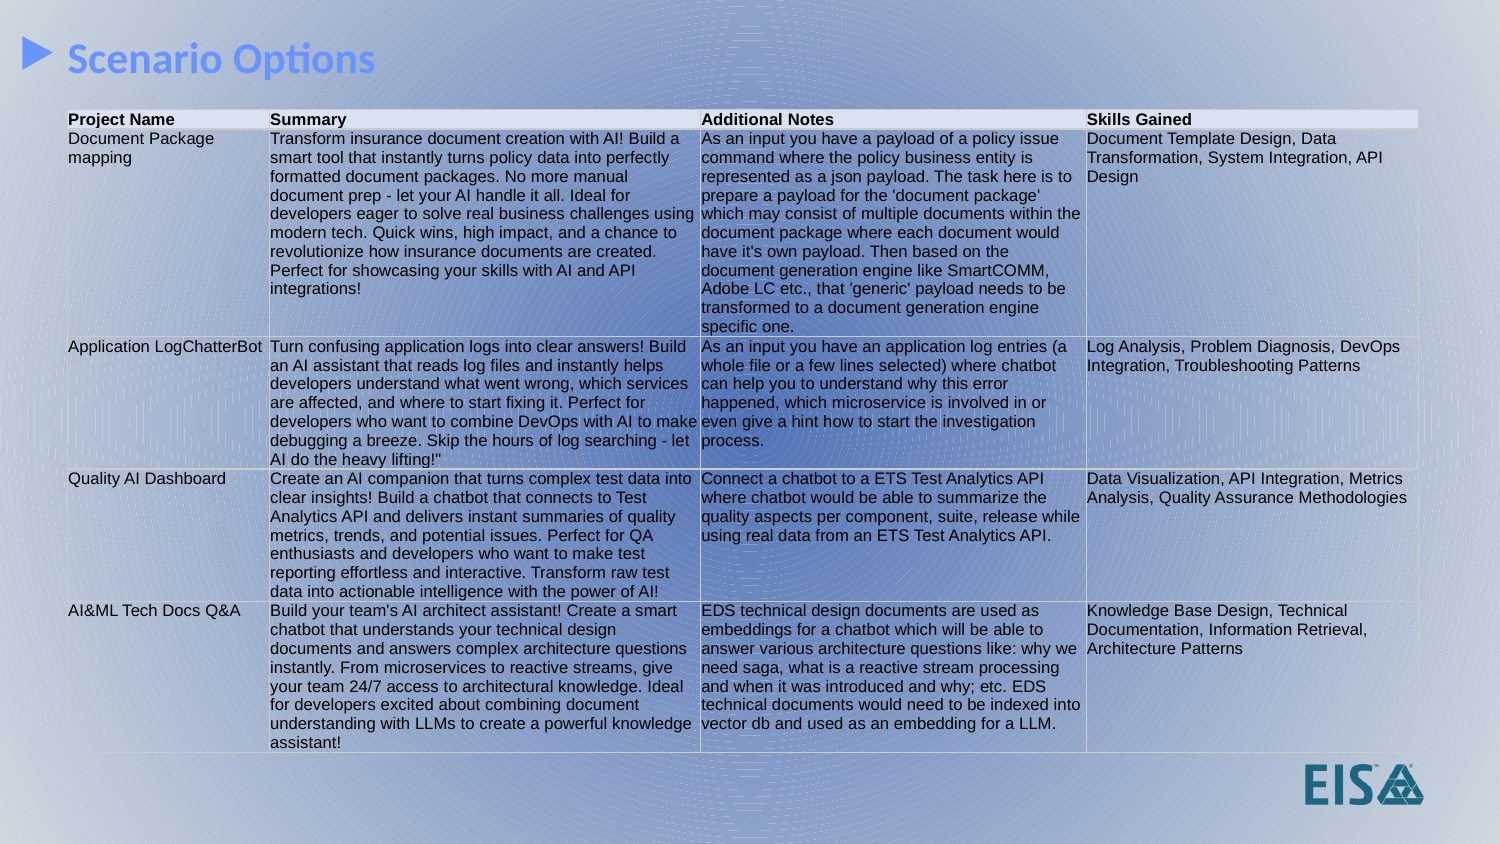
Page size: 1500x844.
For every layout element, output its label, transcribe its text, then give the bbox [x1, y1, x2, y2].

table_header Project Name [68, 110, 269, 128]
table_cell Quality AI Dashboard [68, 470, 269, 601]
table_cell Document Template Design, Data Transformation, System Integration, API Design [1087, 130, 1418, 336]
table_header Skills Gained [1087, 110, 1418, 128]
table_cell Log Analysis, Problem Diagnosis, DevOps Integration, Troubleshooting Patterns [1087, 337, 1418, 468]
table_cell Data Visualization, API Integration, Metrics Analysis, Quality Assurance Methodologies [1087, 470, 1418, 601]
table_cell Application LogChatterBot [68, 337, 269, 468]
picture [1305, 764, 1424, 805]
table_cell EDS technical design documents are used as embeddings for a chatbot which will be able to answer various architecture questions like: why we need saga, what is a reactive stream processing and when it was introduced and why; etc. EDS technical documents would need to be indexed into vector db and used as an embedding for a LLM. [701, 602, 1086, 752]
title Scenario Options [67, 24, 1246, 109]
table_cell As an input you have a payload of a policy issue command where the policy business entity is represented as a json payload. The task here is to prepare a payload for the 'document package' which may consist of multiple documents within the document package where each document would have it's own payload. Then based on the document generation engine like SmartCOMM, Adobe LC etc., that 'generic' payload needs to be transformed to a document generation engine specific one. [701, 130, 1086, 336]
table_cell Turn confusing application logs into clear answers! Build an AI assistant that reads log files and instantly helps developers understand what went wrong, which services are affected, and where to start fixing it. Perfect for developers who want to combine DevOps with AI to make debugging a breeze. Skip the hours of log searching - let AI do the heavy lifting!" [270, 337, 700, 468]
table_cell As an input you have an application log entries (a whole file or a few lines selected) where chatbot can help you to understand why this error happened, which microservice is involved in or even give a hint how to start the investigation process. [701, 337, 1086, 468]
table_cell Connect a chatbot to a ETS Test Analytics API where chatbot would be able to summarize the quality aspects per component, suite, release while using real data from an ETS Test Analytics API. [701, 470, 1086, 601]
table_header Summary [270, 110, 700, 128]
table_cell Knowledge Base Design, Technical Documentation, Information Retrieval, Architecture Patterns [1087, 602, 1418, 752]
table_header Additional Notes [701, 110, 1086, 128]
table_cell Document Package mapping [68, 130, 269, 336]
table_cell AI&ML Tech Docs Q&A [68, 602, 269, 752]
table_cell Build your team's AI architect assistant! Create a smart chatbot that understands your technical design documents and answers complex architecture questions instantly. From microservices to reactive streams, give your team 24/7 access to architectural knowledge. Ideal for developers excited about combining document understanding with LLMs to create a powerful knowledge assistant! [270, 602, 700, 752]
table_cell Create an AI companion that turns complex test data into clear insights! Build a chatbot that connects to Test Analytics API and delivers instant summaries of quality metrics, trends, and potential issues. Perfect for QA enthusiasts and developers who want to make test reporting effortless and interactive. Transform raw test data into actionable intelligence with the power of AI! [270, 470, 700, 601]
table_cell Transform insurance document creation with AI! Build a smart tool that instantly turns policy data into perfectly formatted document packages. No more manual document prep - let your AI handle it all. Ideal for developers eager to solve real business challenges using modern tech. Quick wins, high impact, and a chance to revolutionize how insurance documents are created. Perfect for showcasing your skills with AI and API integrations! [270, 130, 700, 336]
